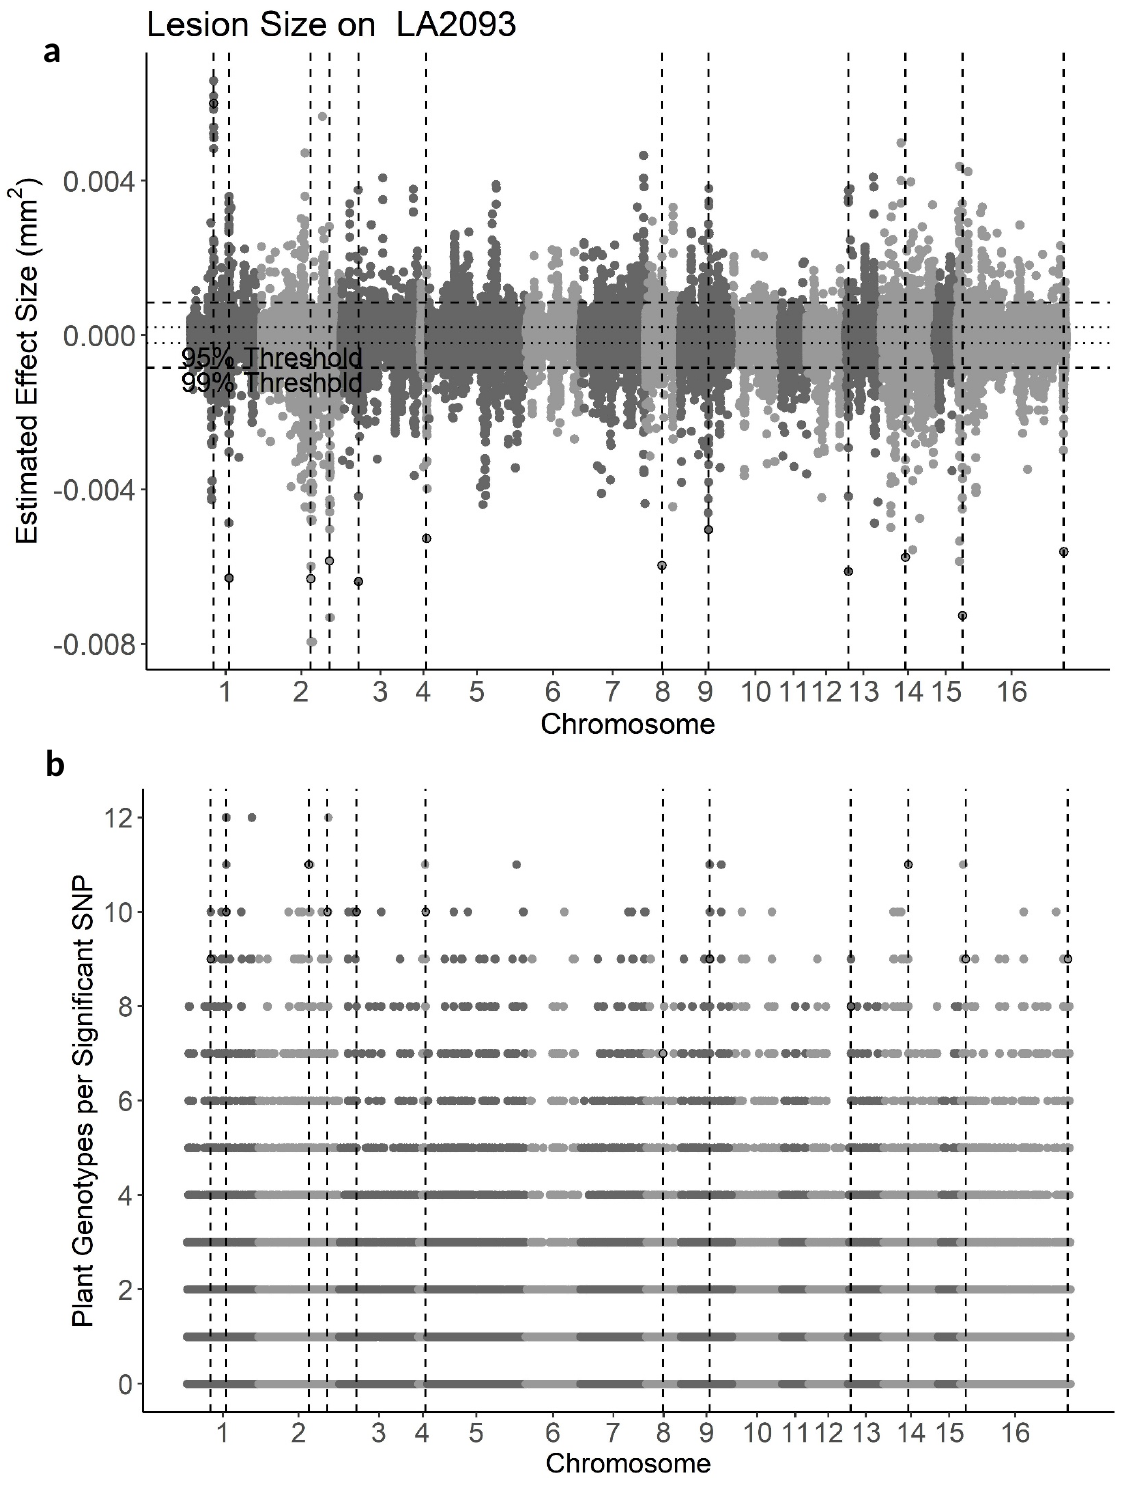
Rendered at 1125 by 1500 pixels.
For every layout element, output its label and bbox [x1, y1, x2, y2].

text_box [17, 12, 92, 798]
picture [0, 0, 1121, 751]
picture [61, 778, 1125, 1488]
